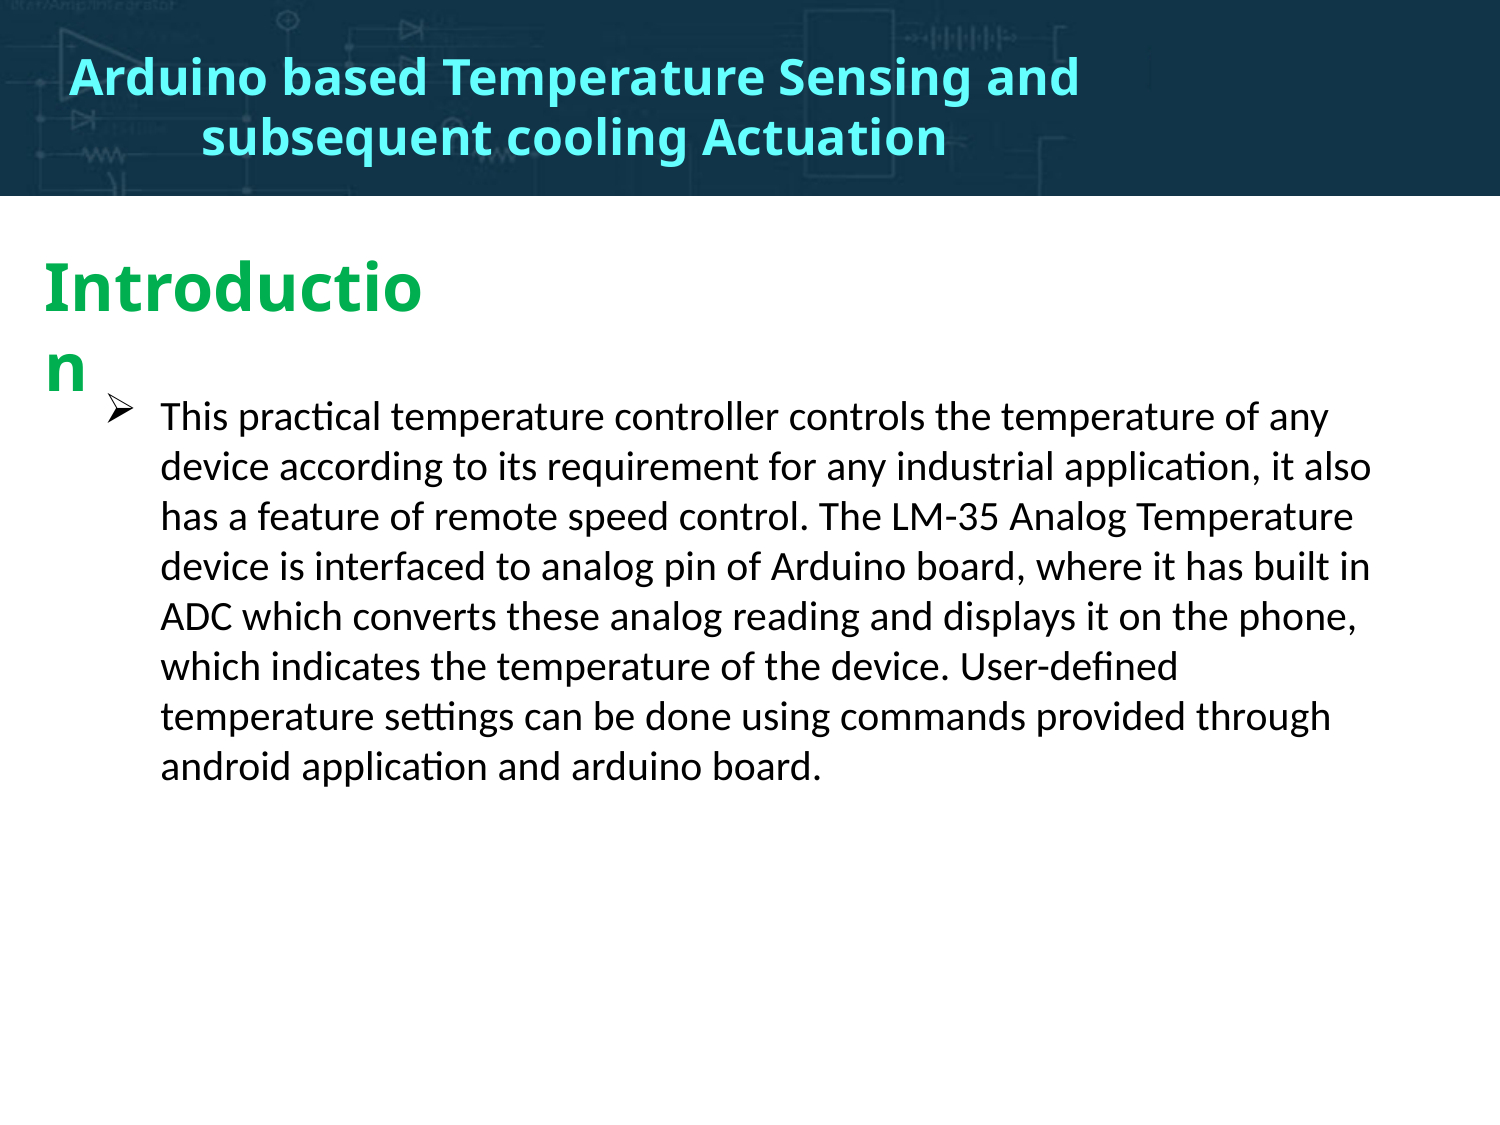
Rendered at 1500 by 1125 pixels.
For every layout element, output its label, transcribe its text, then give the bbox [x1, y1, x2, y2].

picture [0, 0, 1500, 196]
text_box Introduction [29, 237, 457, 413]
text_box This practical temperature controller controls the temperature of any device according to its requirement for any industrial application, it also has a feature of remote speed control. The LM-35 Analog Temperature device is interfaced to analog pin of Arduino board, where it has built in ADC which converts these analog reading and displays it on the phone, which indicates the temperature of the device. User-defined temperature settings can be done using commands provided through android application and arduino board. [89, 381, 1400, 797]
